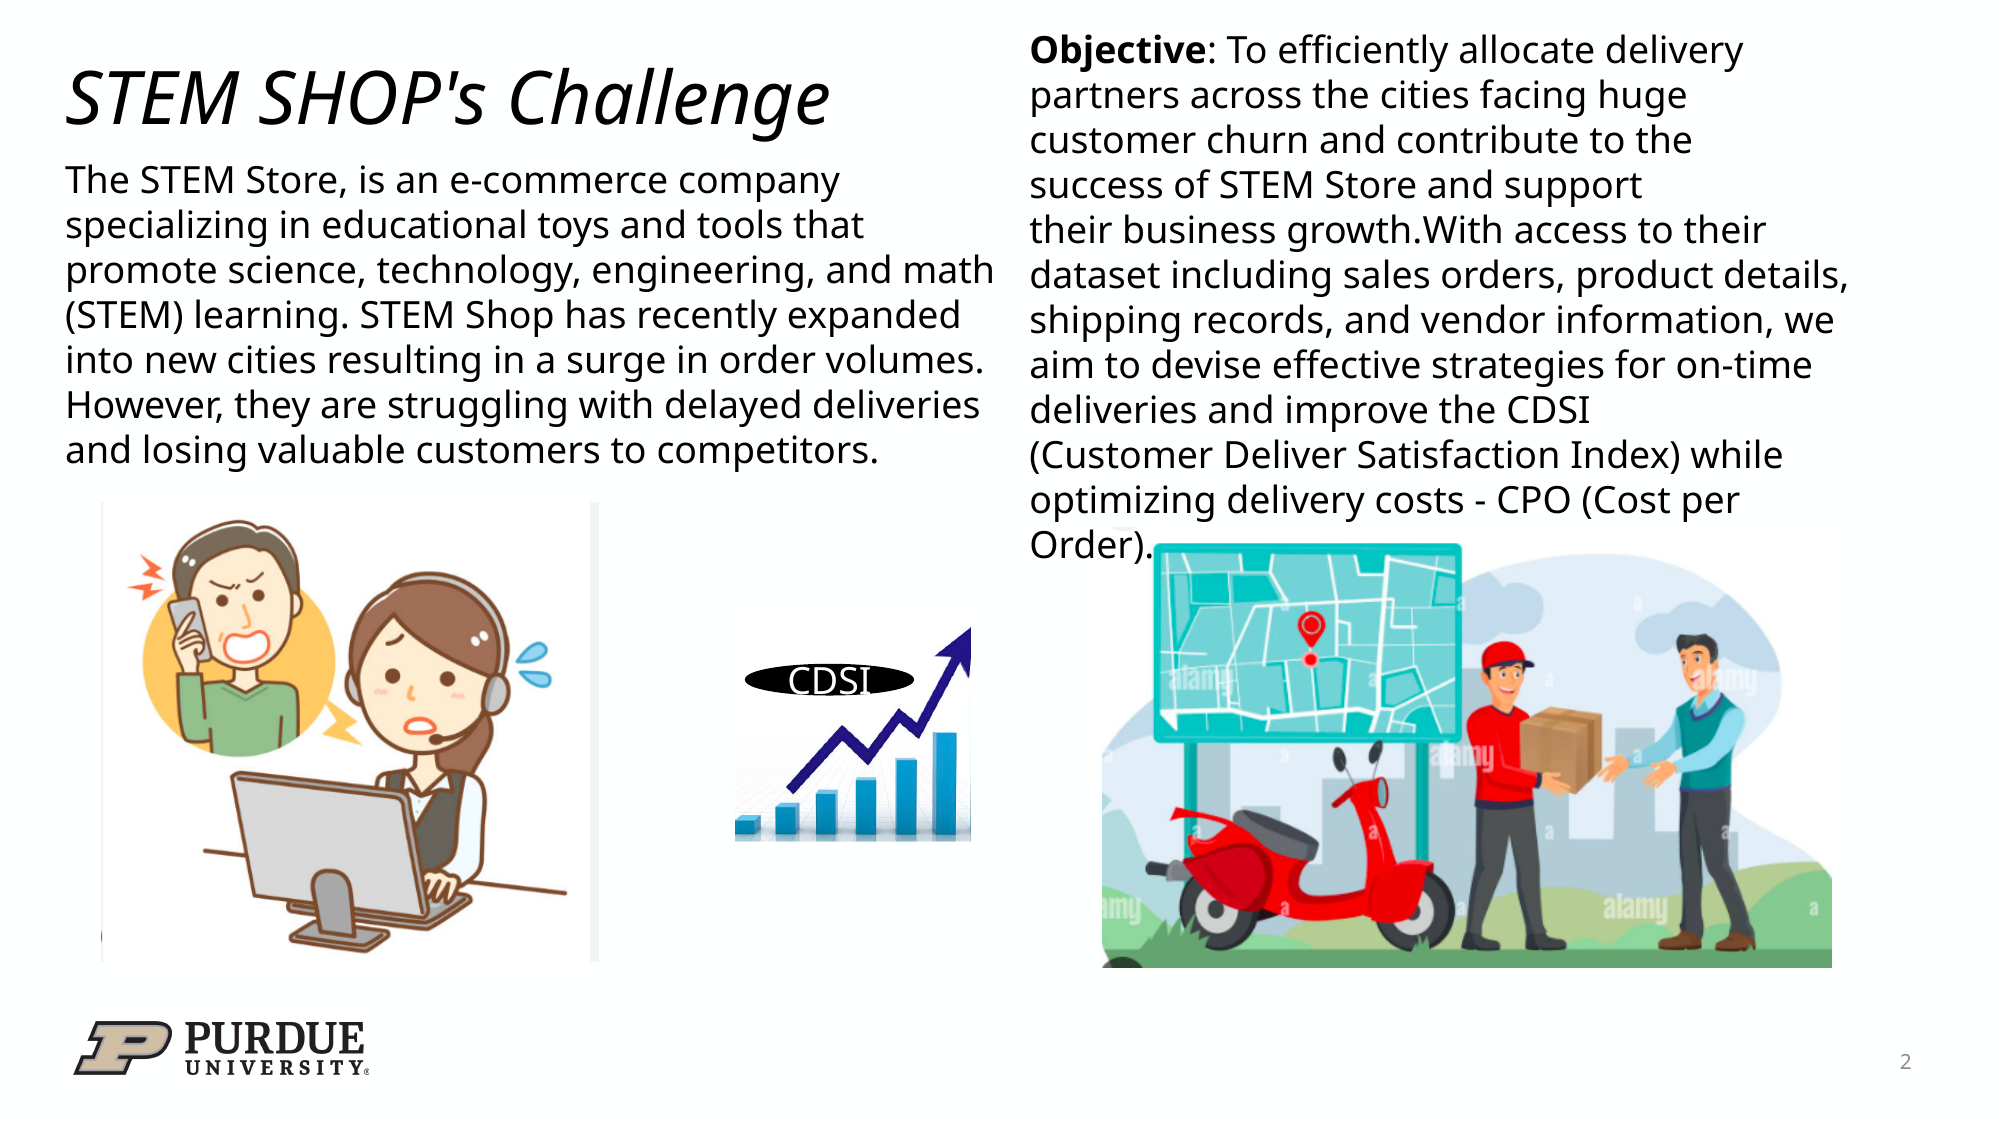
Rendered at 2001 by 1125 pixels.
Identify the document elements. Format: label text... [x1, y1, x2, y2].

picture [1102, 527, 1832, 968]
text_box The STEM Store, is an e-commerce company specializing in educational toys and tools that promote science, technology, engineering, and math (STEM) learning. STEM Shop has recently expanded into new cities resulting in a surge in order volumes. However, they are struggling with delayed deliveries and losing valuable customers to competitors. [50, 148, 1014, 479]
slide_number 2 [1776, 1036, 1927, 1089]
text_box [735, 622, 971, 843]
text_box Objective: To efficiently allocate delivery partners across the cities facing huge customer churn and contribute to the success of STEM Store and support their business growth.​​With access to their dataset including sales orders, product details, shipping records, and vendor information, we aim to devise effective strategies for on-time deliveries and improve the CDSI (Customer Deliver Satisfaction Index) while optimizing delivery costs - CPO (Cost per Order). ​ [1014, 18, 1885, 619]
picture [101, 502, 599, 962]
title STEM SHOP's Challenge [50, 52, 928, 148]
